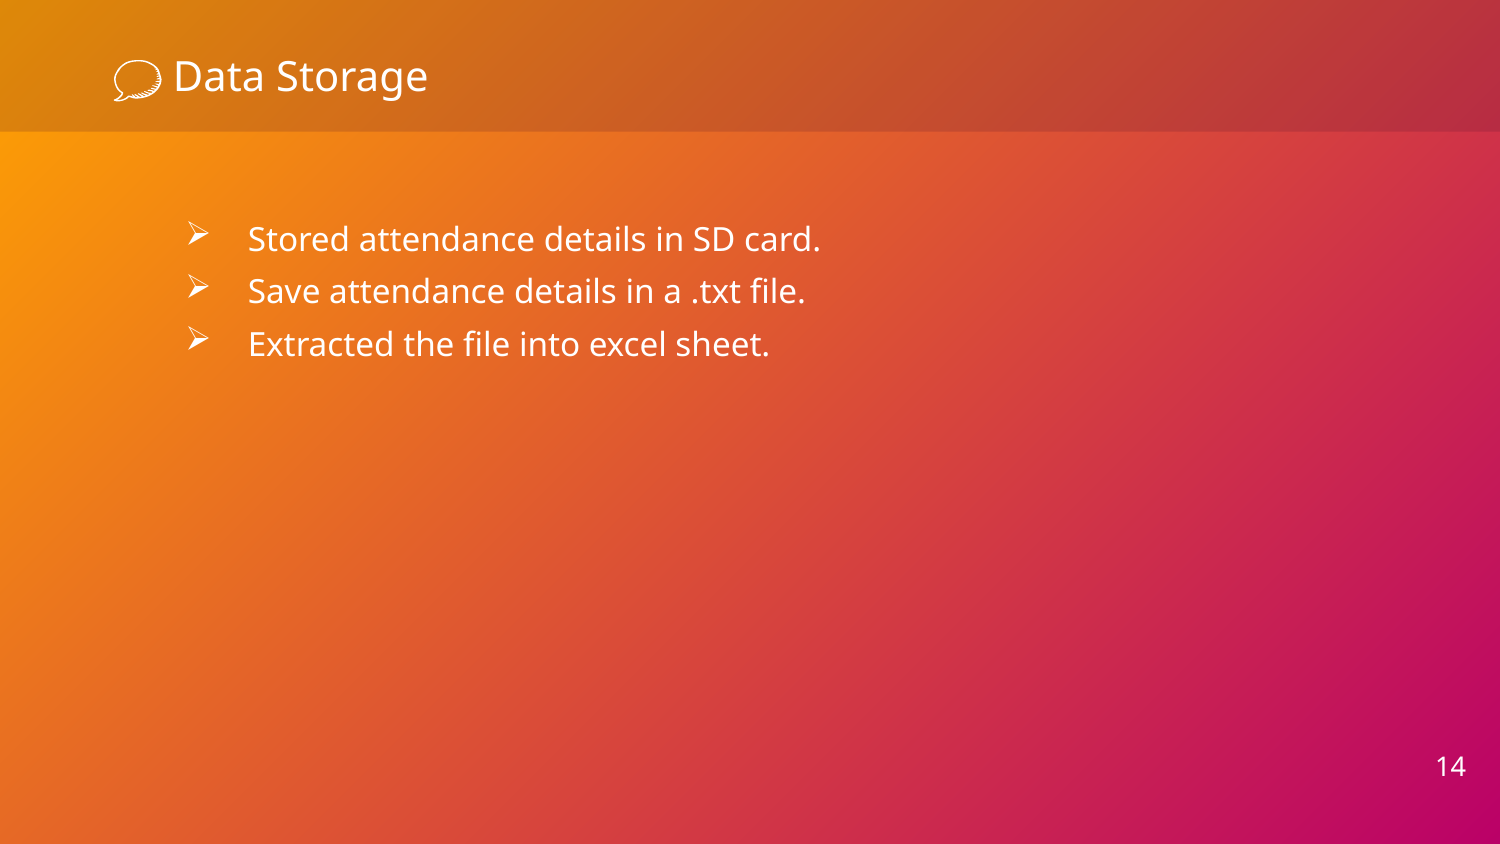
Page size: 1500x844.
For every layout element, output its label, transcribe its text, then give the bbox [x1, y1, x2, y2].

title Data Storage [157, 52, 1401, 115]
list Stored attendance details in SD card. Save attendance details in a .txt file. Extracted the file into excel sheet. [157, 202, 1482, 785]
slide_number 14 [1391, 734, 1482, 797]
